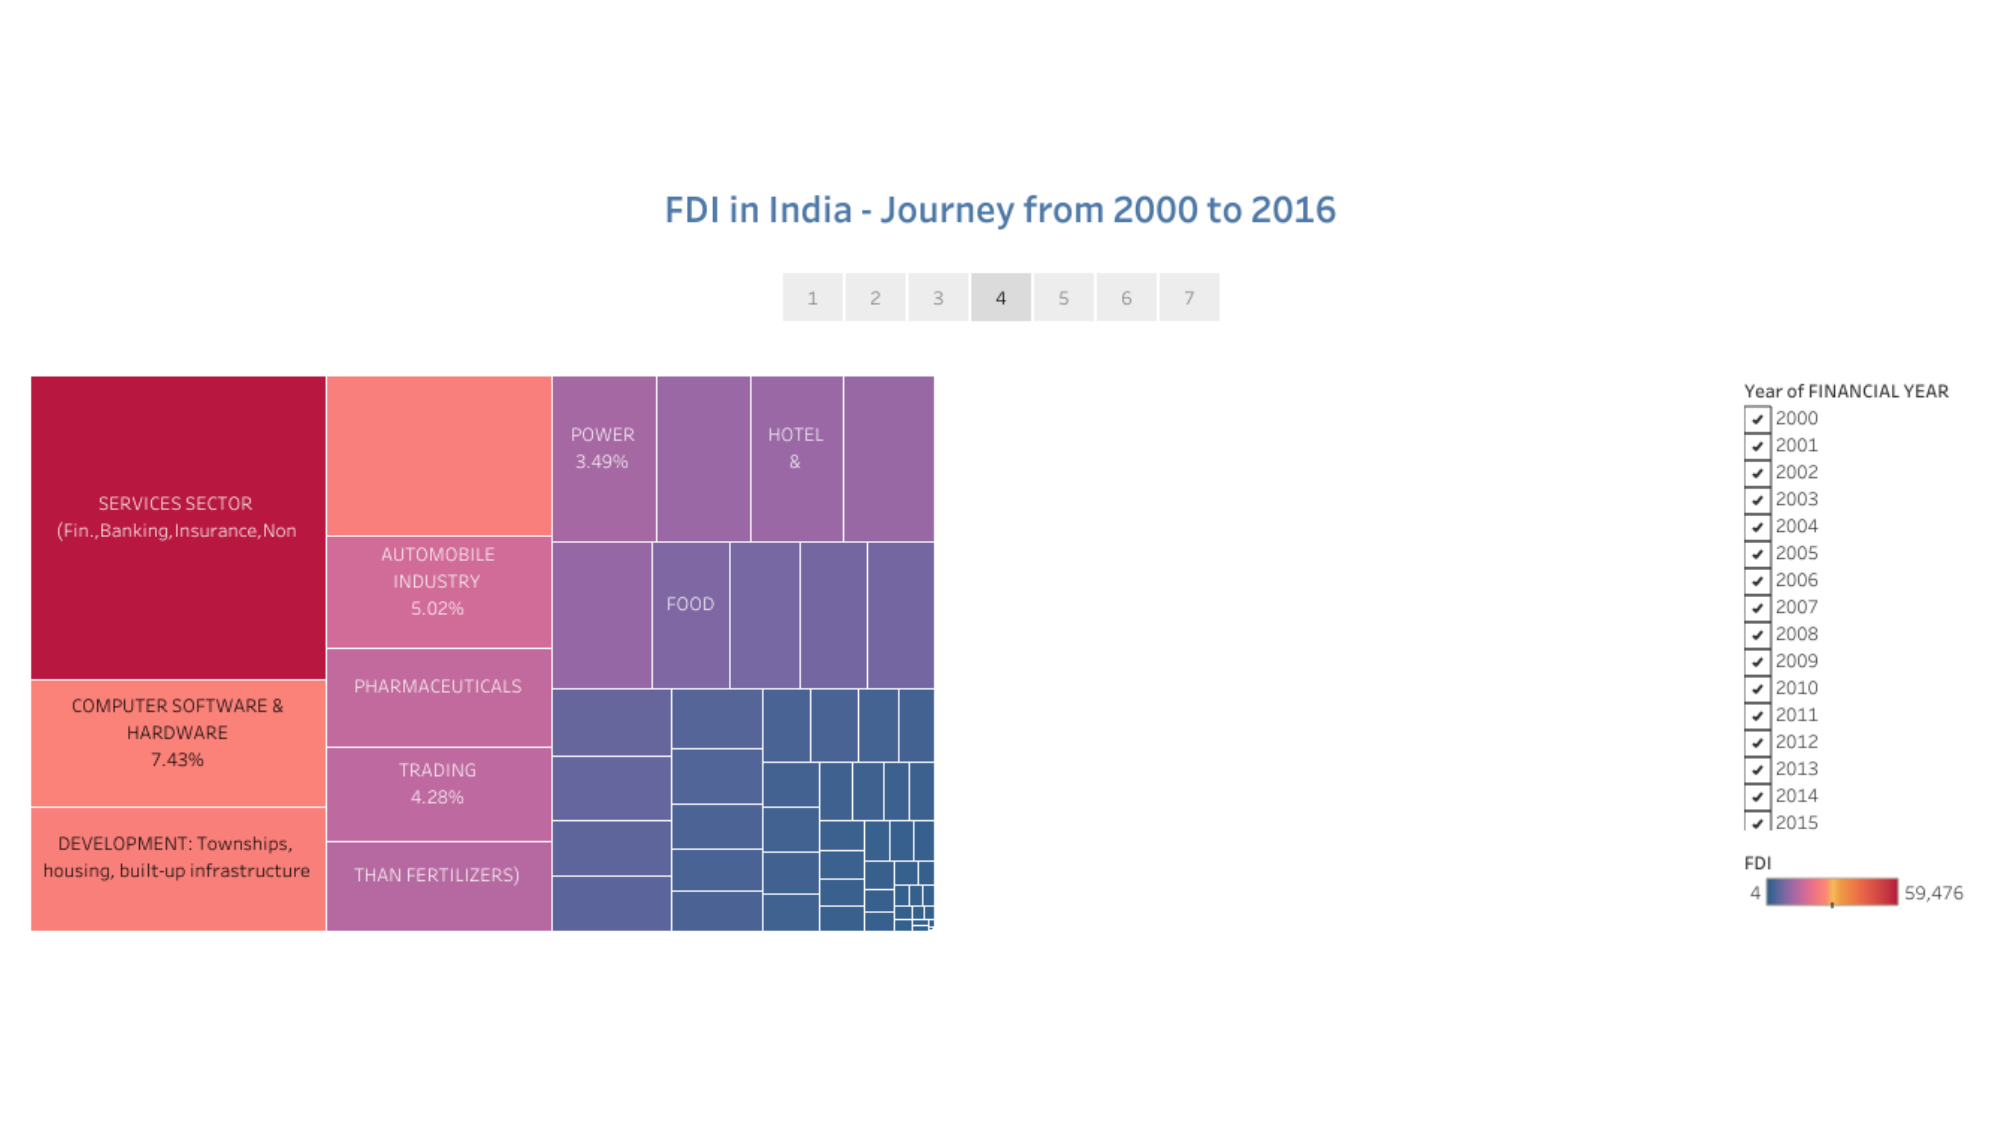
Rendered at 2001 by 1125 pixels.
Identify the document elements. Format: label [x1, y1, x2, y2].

picture [0, 164, 2000, 961]
